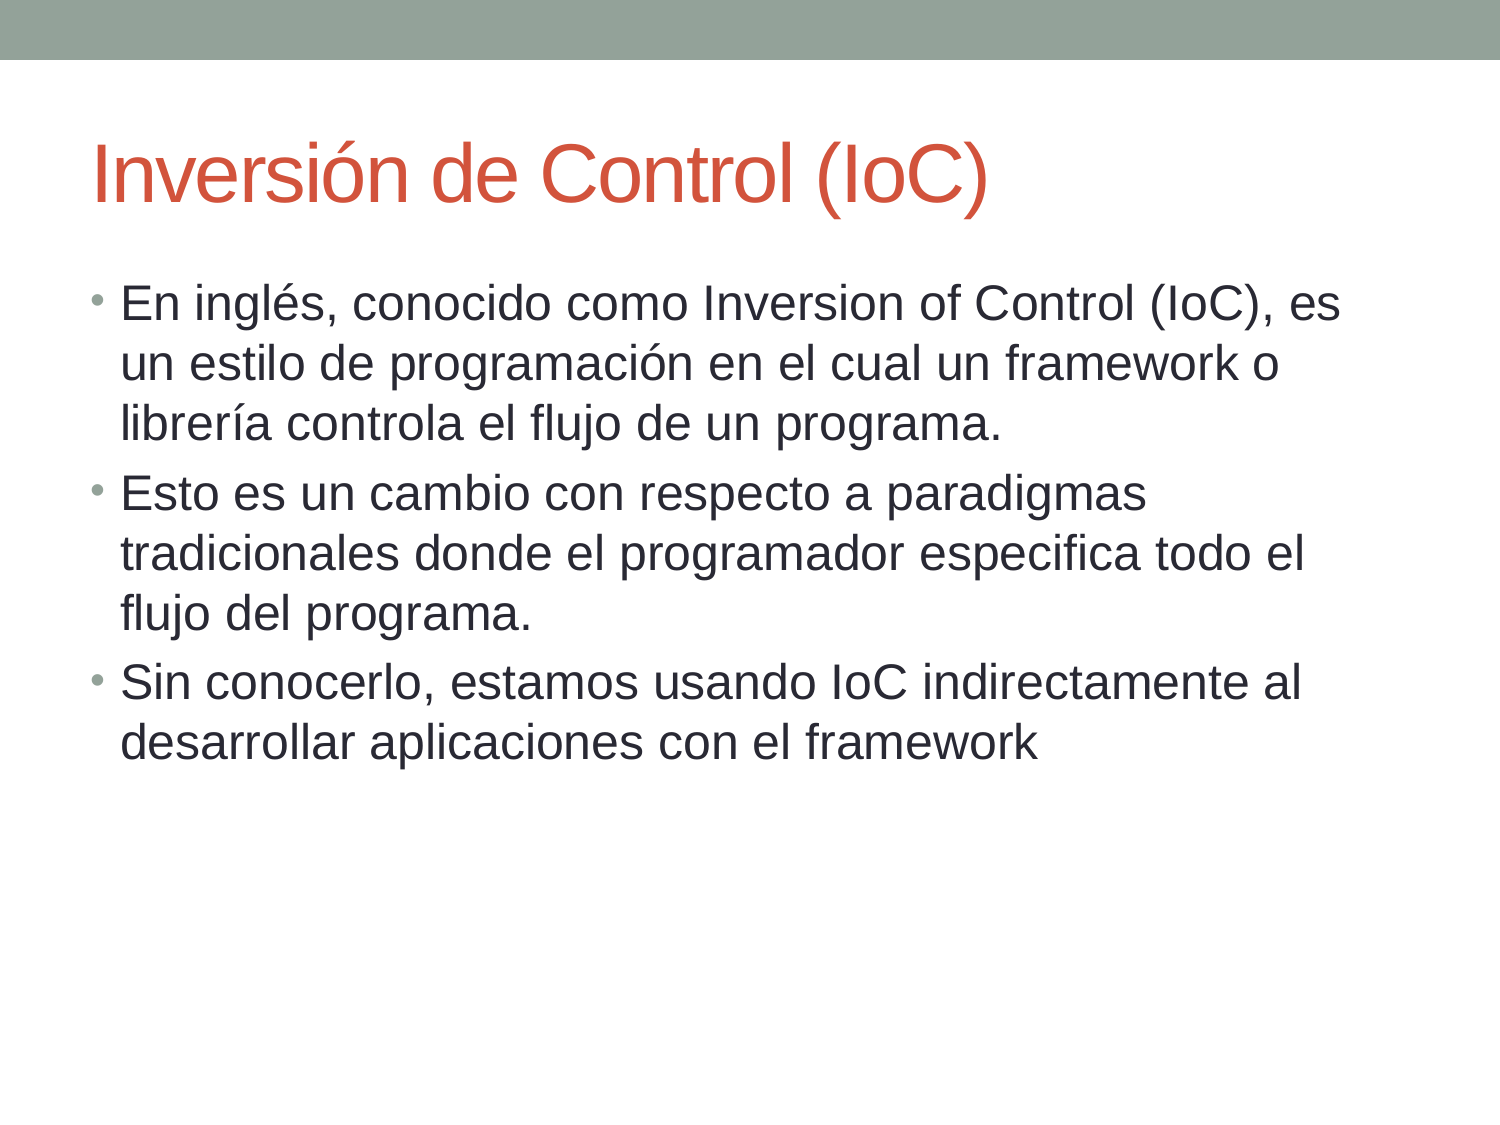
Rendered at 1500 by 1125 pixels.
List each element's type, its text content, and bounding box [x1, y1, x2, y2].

list En inglés, conocido como Inversion of Control (IoC), es un estilo de programación en el cual un framework o librería controla el flujo de un programa. Esto es un cambio con respecto a paradigmas tradicionales donde el programador especifica todo el flujo del programa. Sin conocerlo, estamos usando IoC indirectamente al desarrollar aplicaciones con el framework [75, 262, 1425, 1063]
title Inversión de Control (IoC) [75, 87, 1425, 250]
